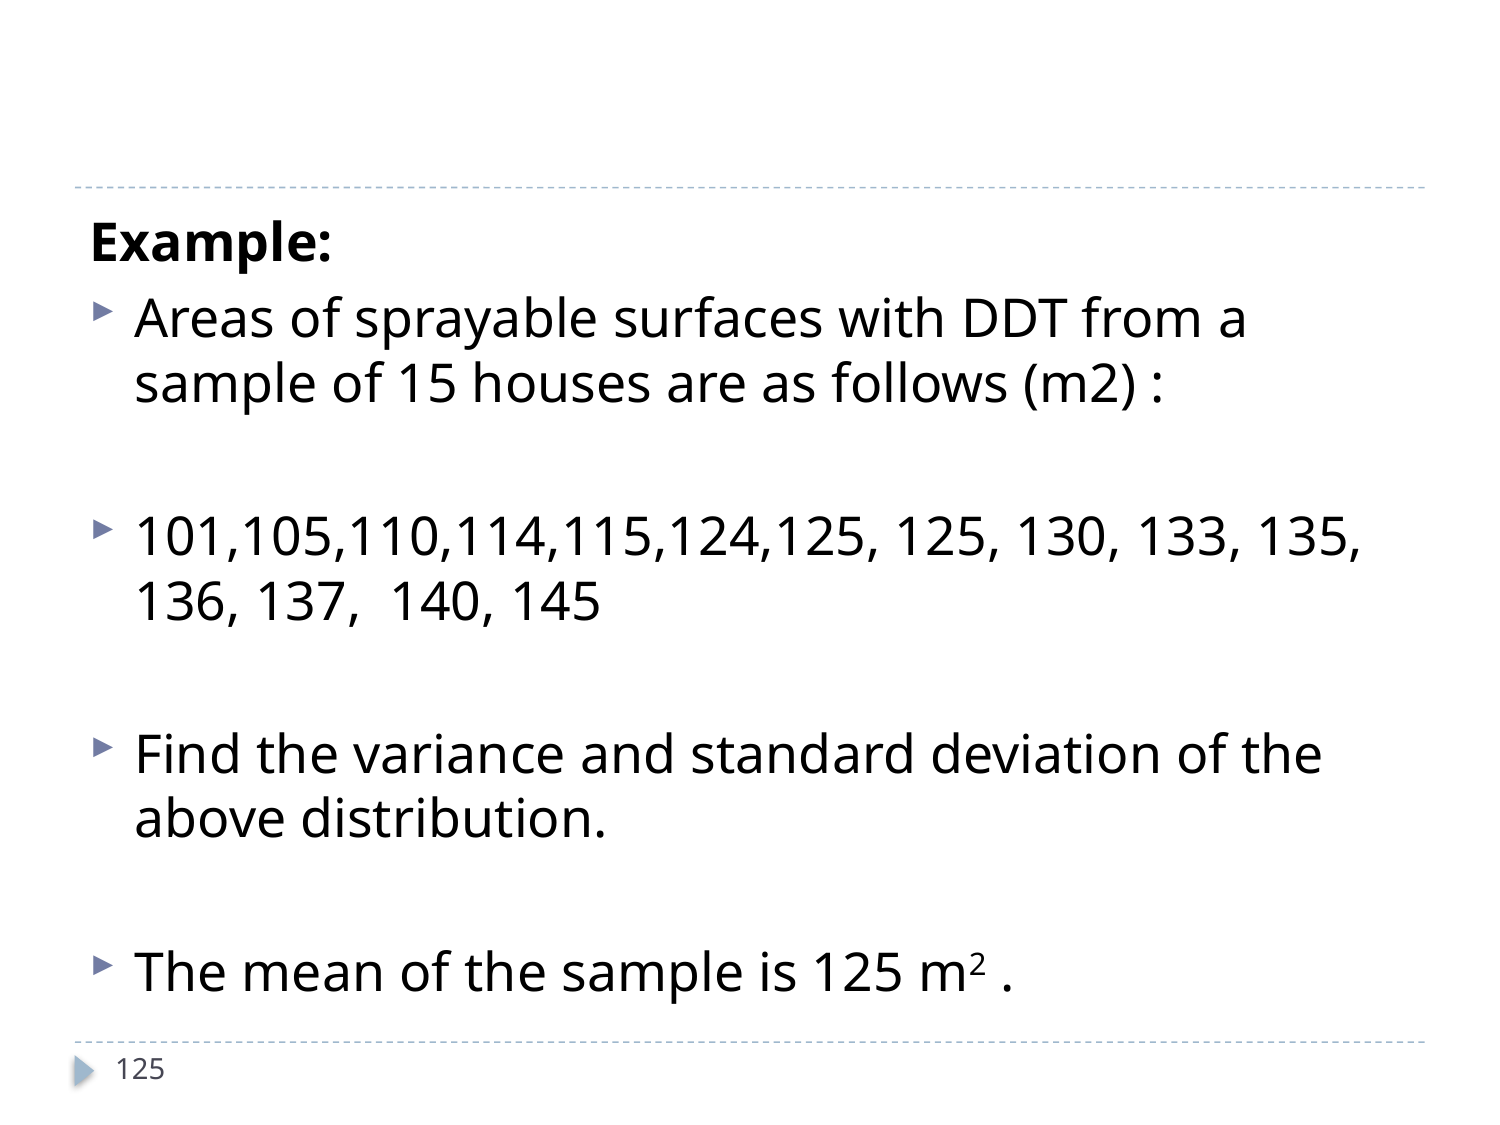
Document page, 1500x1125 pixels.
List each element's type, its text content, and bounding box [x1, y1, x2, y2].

list Example: Areas of sprayable surfaces with DDT from a sample of 15 houses are as follows (m2) : 101,105,110,114,115,124,125, 125, 130, 133, 135, 136, 137, 140, 145 Find the variance and standard deviation of the above distribution. The mean of the sample is 125 m2 . [75, 200, 1425, 1010]
slide_number 125 [100, 1042, 426, 1103]
